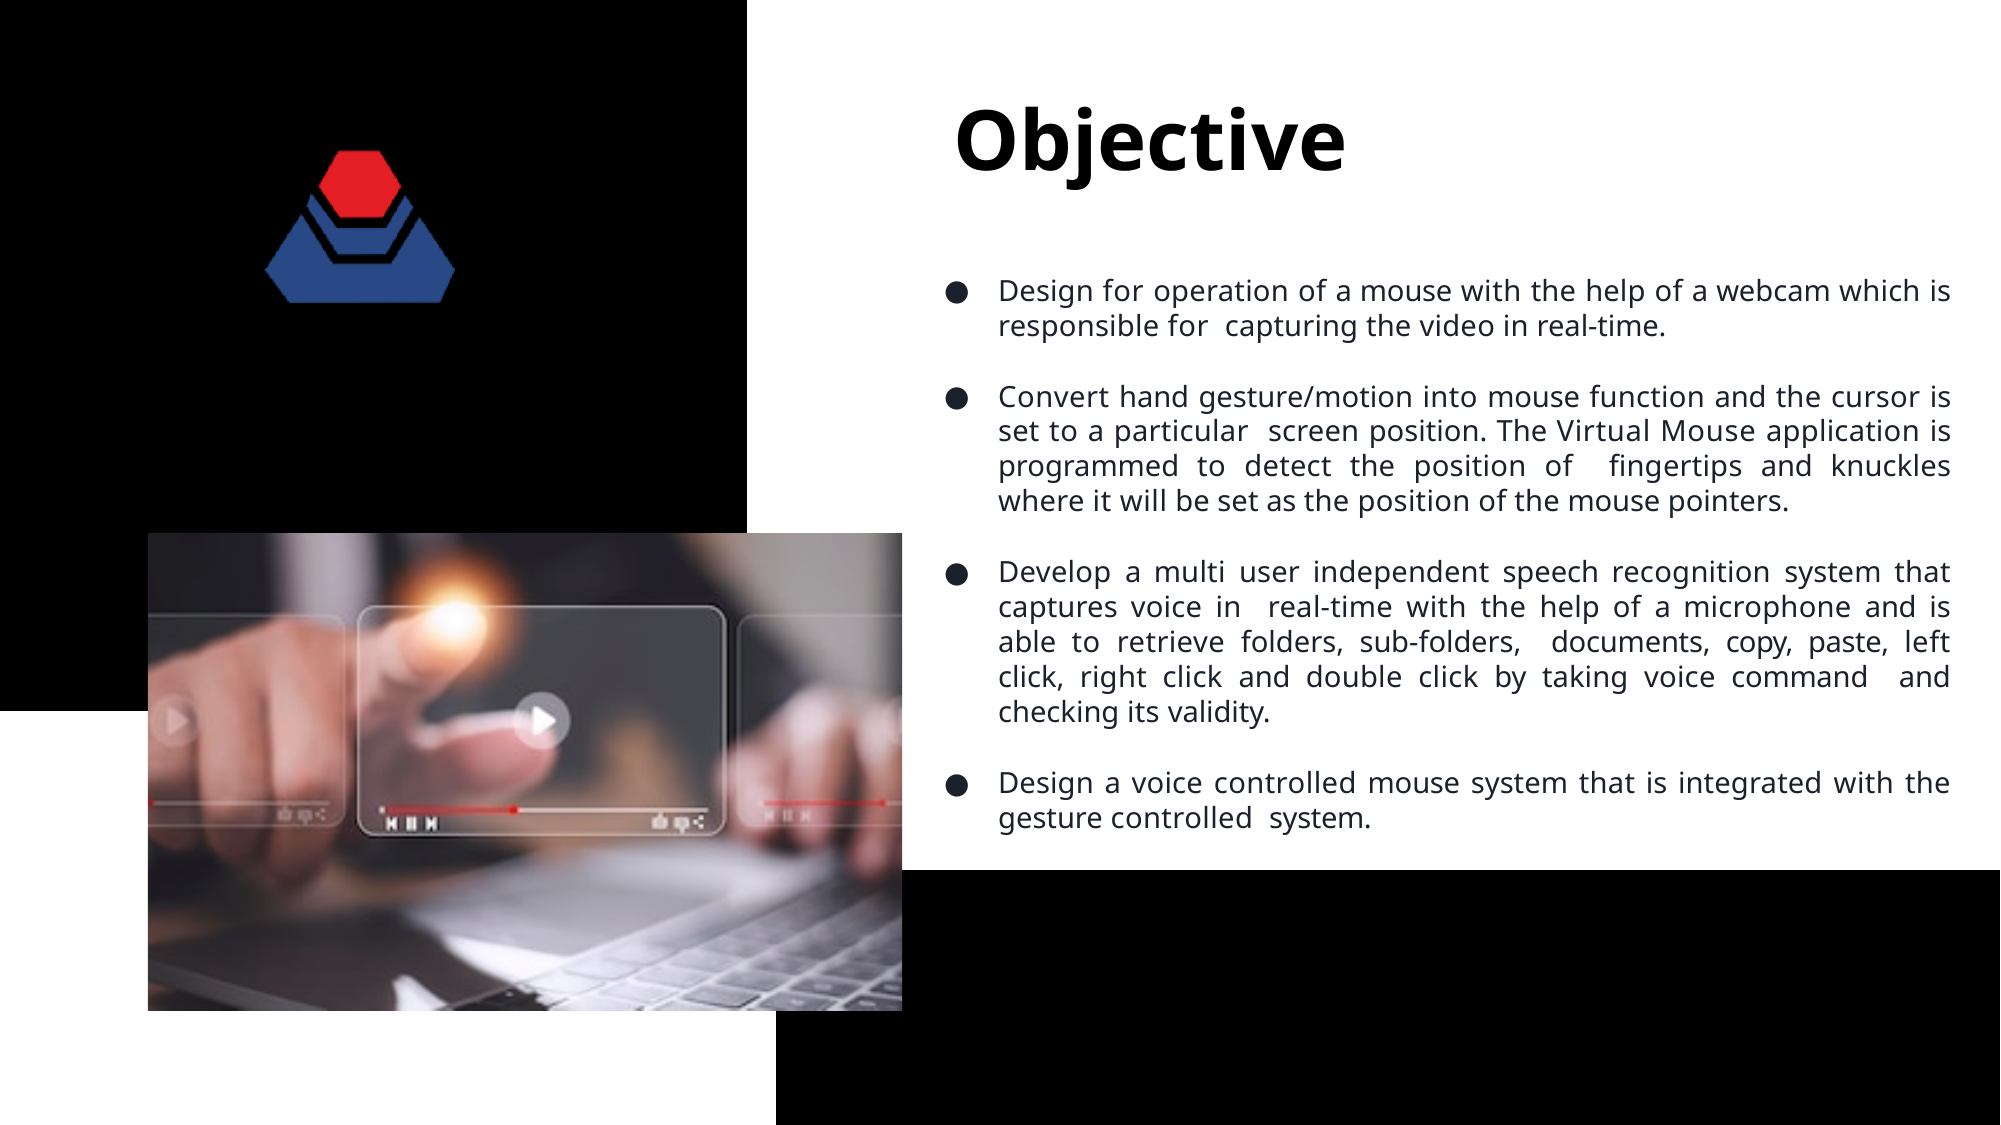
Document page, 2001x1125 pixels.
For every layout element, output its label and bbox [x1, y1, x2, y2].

text_box [0, 0, 747, 711]
text_box [927, 79, 1967, 849]
picture [147, 533, 903, 1011]
text_box [776, 870, 2000, 1125]
picture [147, 113, 570, 323]
